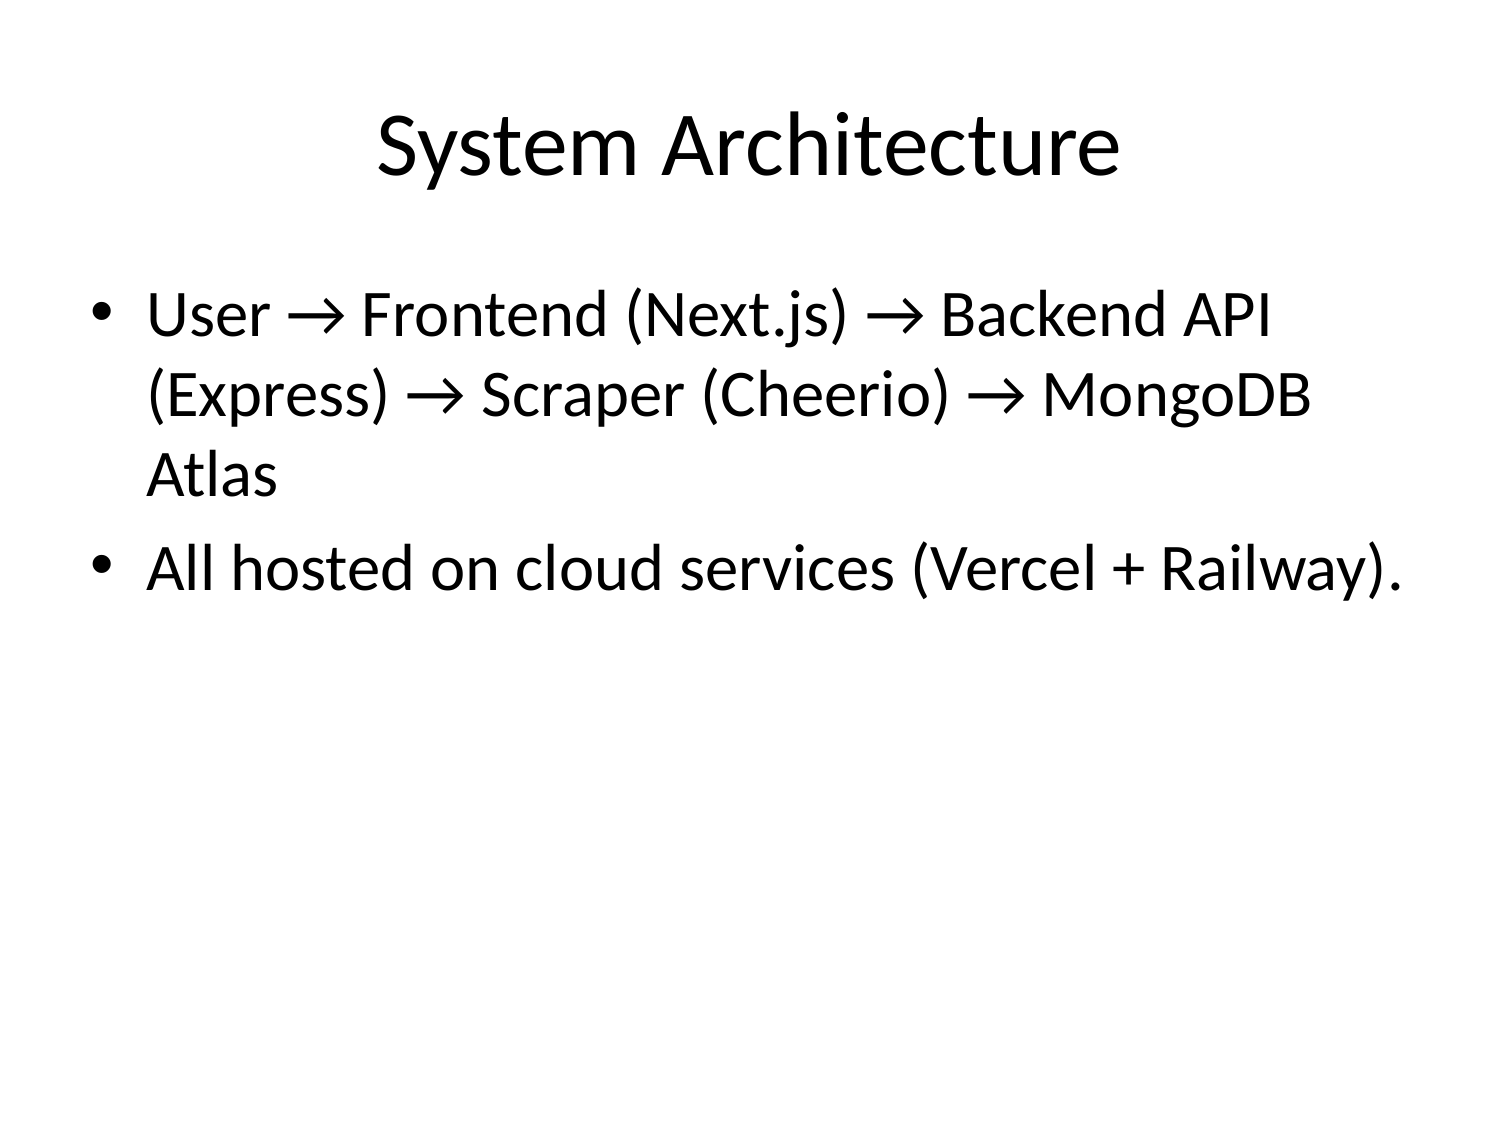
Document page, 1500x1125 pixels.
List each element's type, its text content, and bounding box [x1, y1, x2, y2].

list User → Frontend (Next.js) → Backend API (Express) → Scraper (Cheerio) → MongoDB Atlas All hosted on cloud services (Vercel + Railway). [75, 262, 1425, 1005]
title System Architecture [75, 45, 1425, 233]
